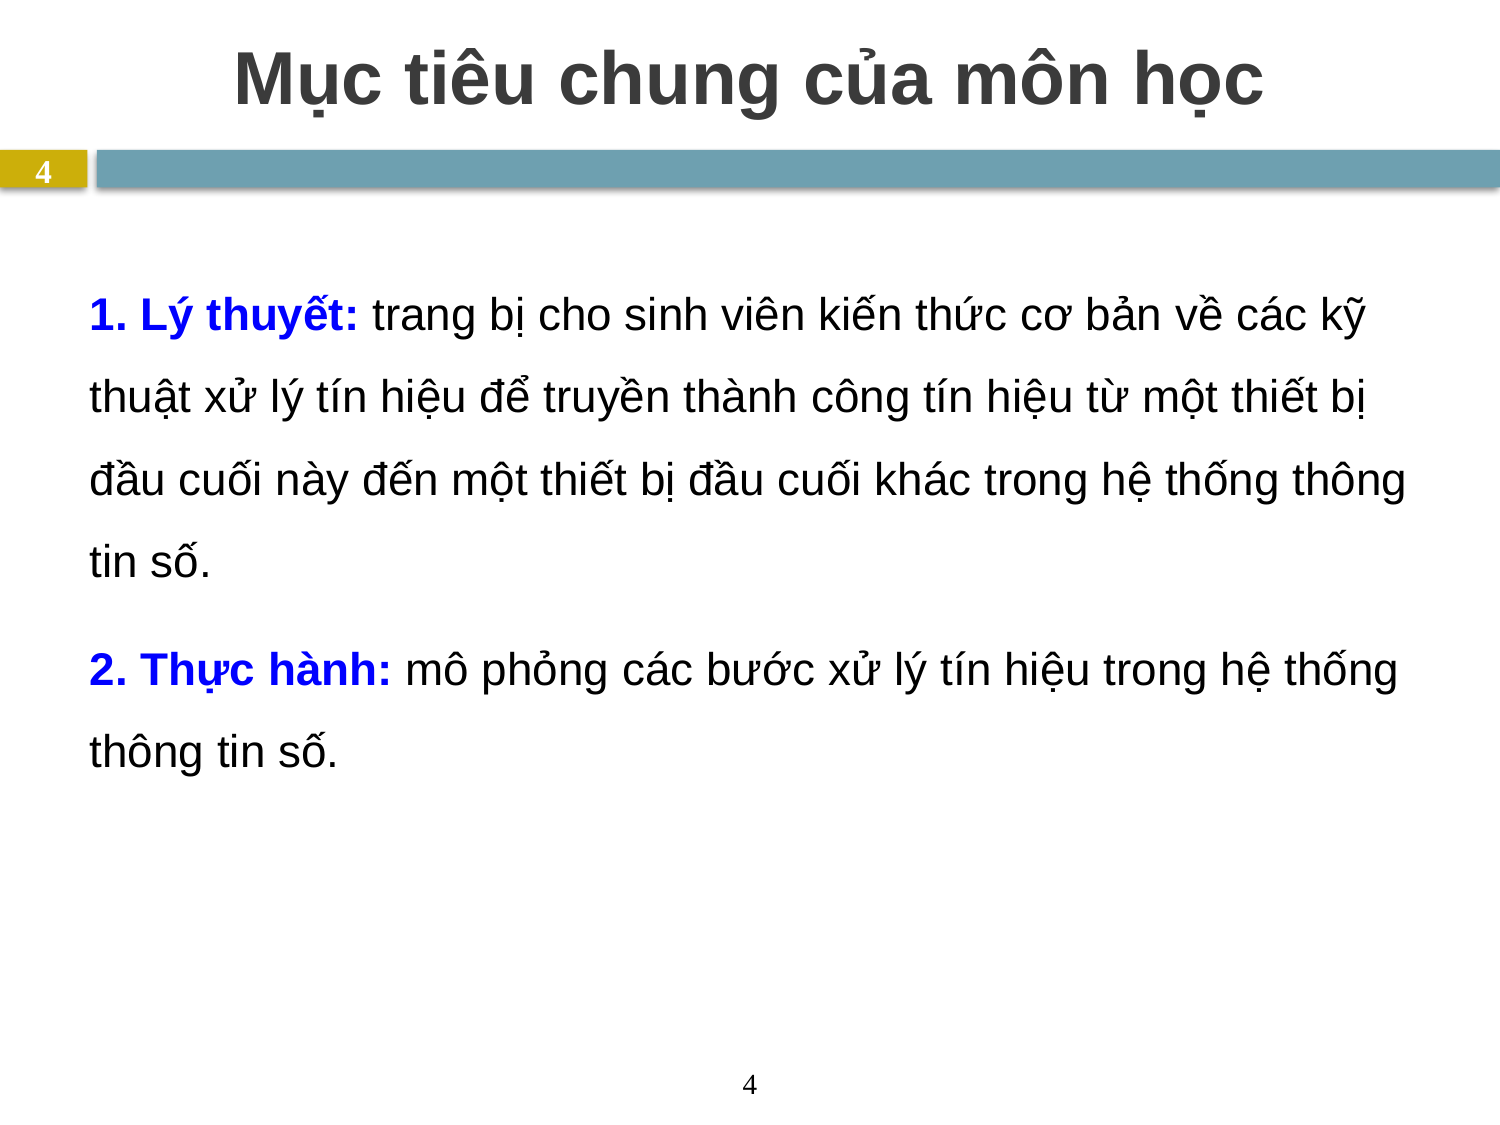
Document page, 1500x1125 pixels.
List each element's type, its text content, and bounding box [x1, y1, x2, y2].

title Mục tiêu chung của môn học [0, 12, 1500, 138]
list 1. Lý thuyết: trang bị cho sinh viên kiến thức cơ bản về các kỹ thuật xử lý tín hiệu để truyền thành công tín hiệu từ một thiết bị đầu cuối này đến một thiết bị đầu cuối khác trong hệ thống thông tin số. 2. Thực hành: mô phỏng các bước xử lý tín hiệu trong hệ thống thông tin số. [75, 249, 1438, 838]
slide_number 4 [0, 149, 88, 191]
footer 4 [37, 1052, 1463, 1113]
